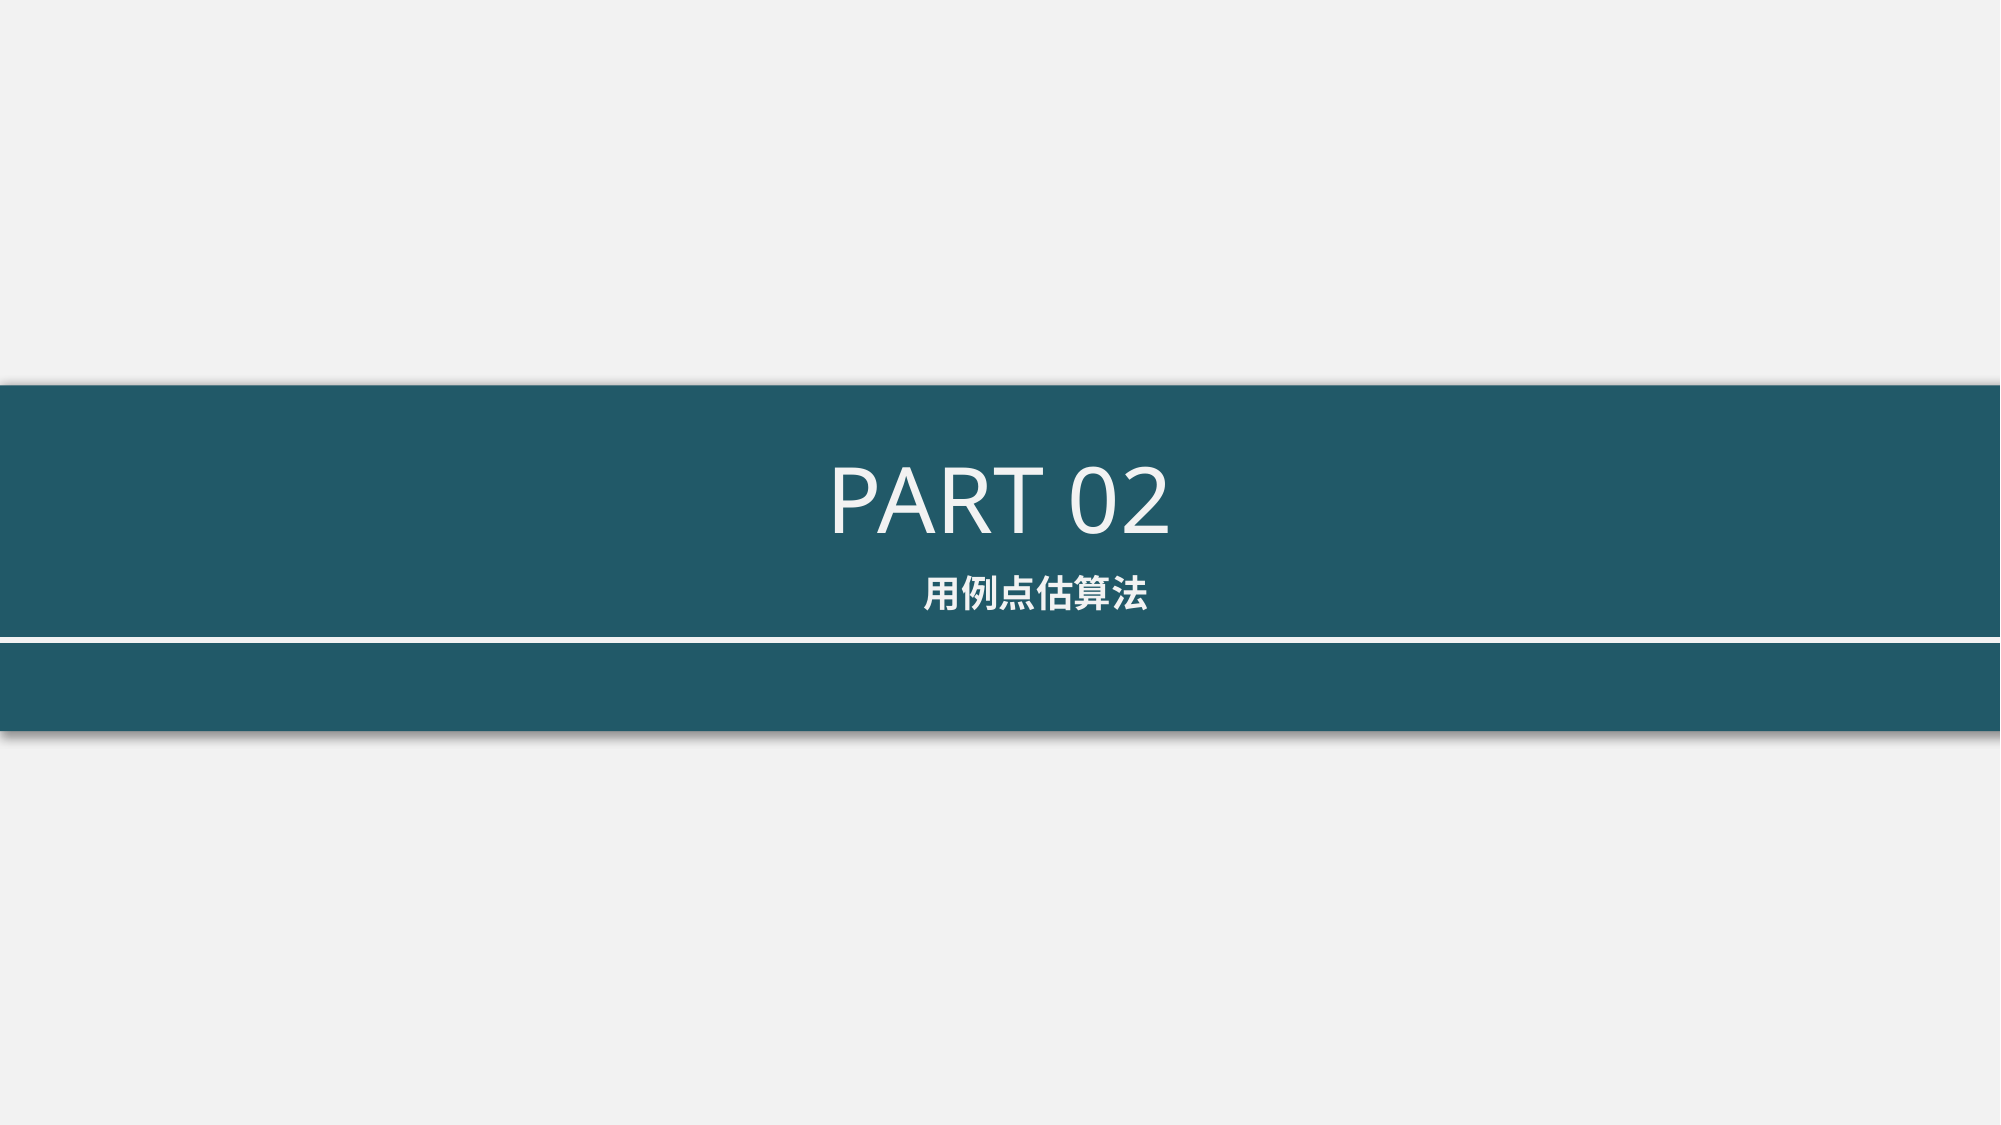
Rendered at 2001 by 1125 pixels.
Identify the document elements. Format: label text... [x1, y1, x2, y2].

text_box 用例点估算法 [909, 562, 1164, 622]
text_box PART 02 [616, 433, 1384, 559]
text_box [0, 383, 2000, 637]
text_box [0, 648, 2000, 733]
